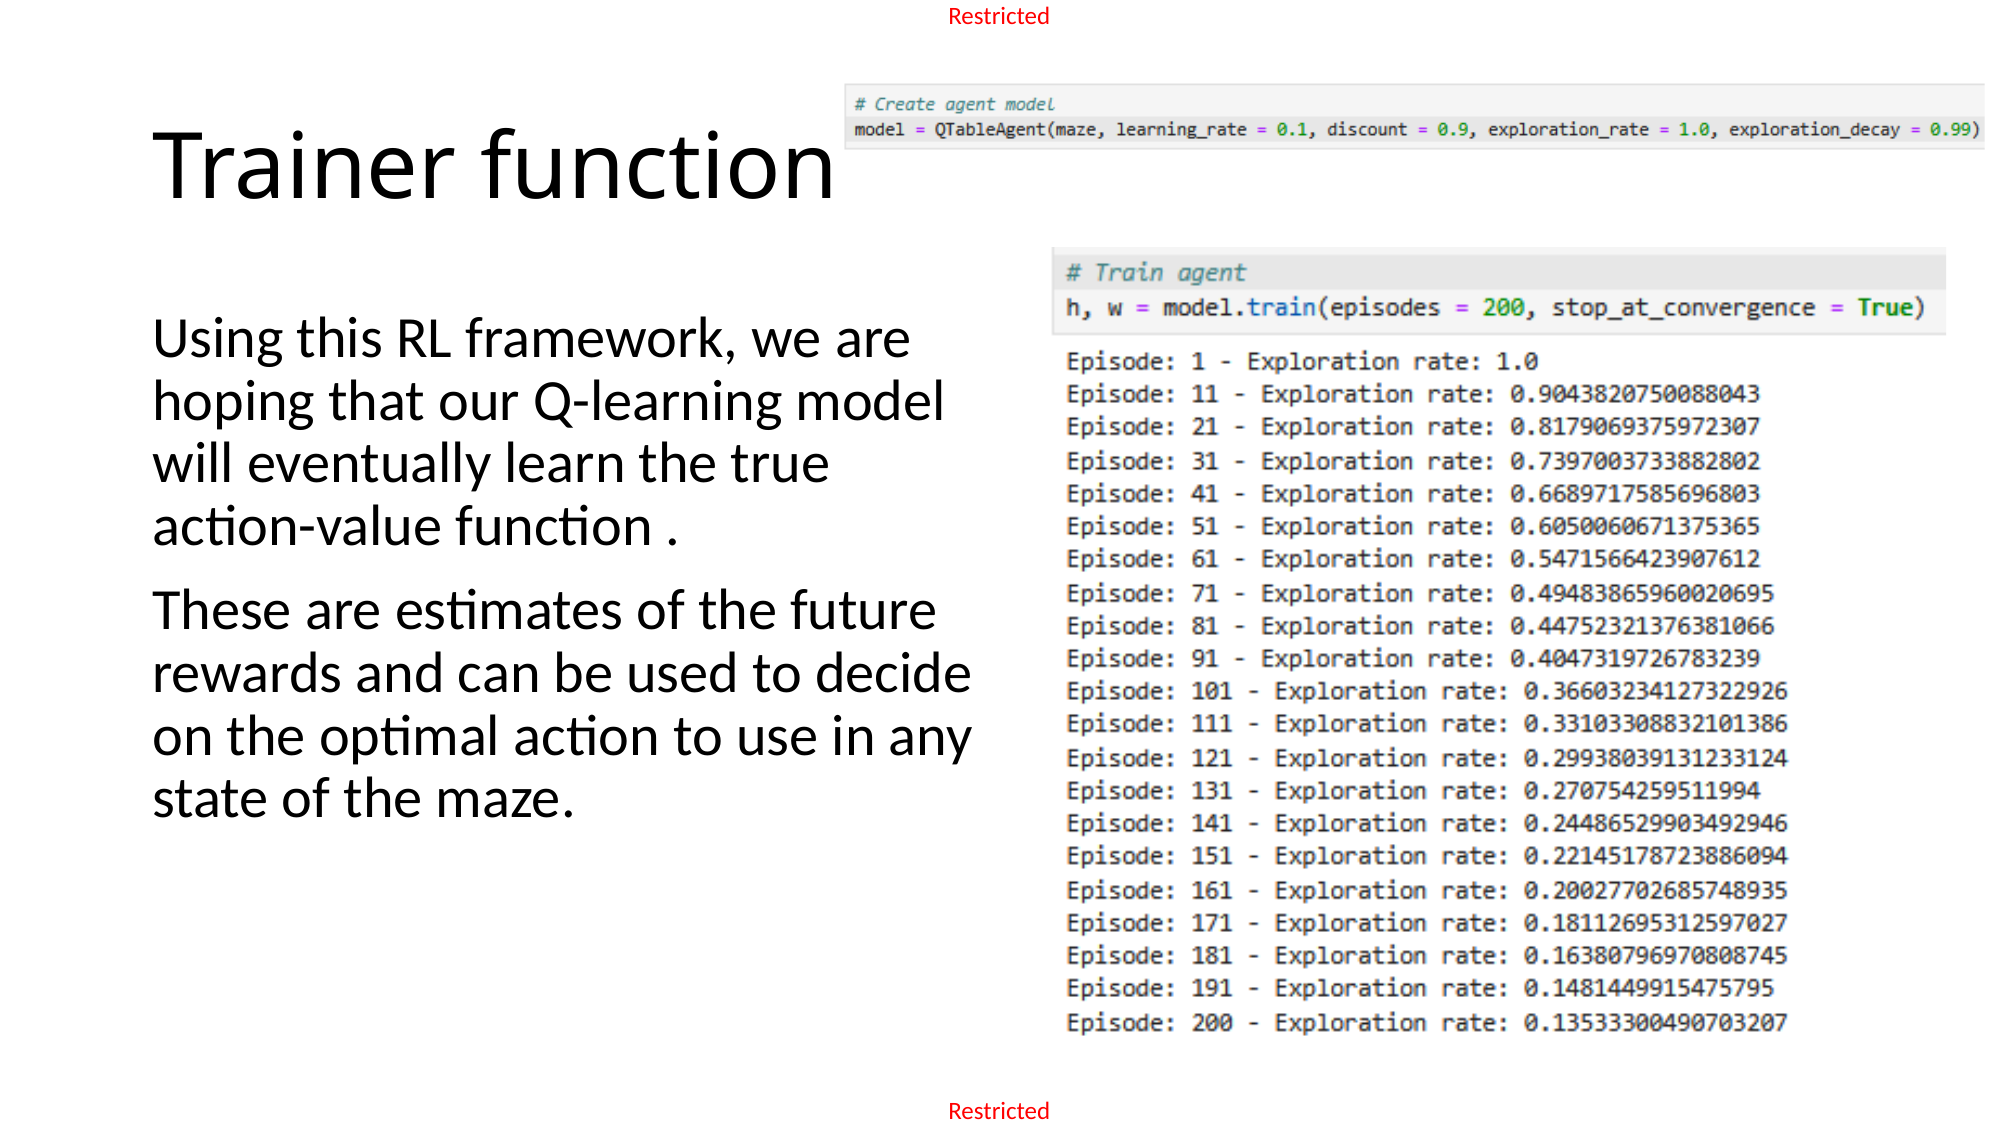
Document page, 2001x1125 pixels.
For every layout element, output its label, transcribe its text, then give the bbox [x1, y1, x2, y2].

title Trainer function [137, 59, 1117, 278]
picture [840, 76, 1985, 152]
picture [1046, 247, 1947, 1049]
